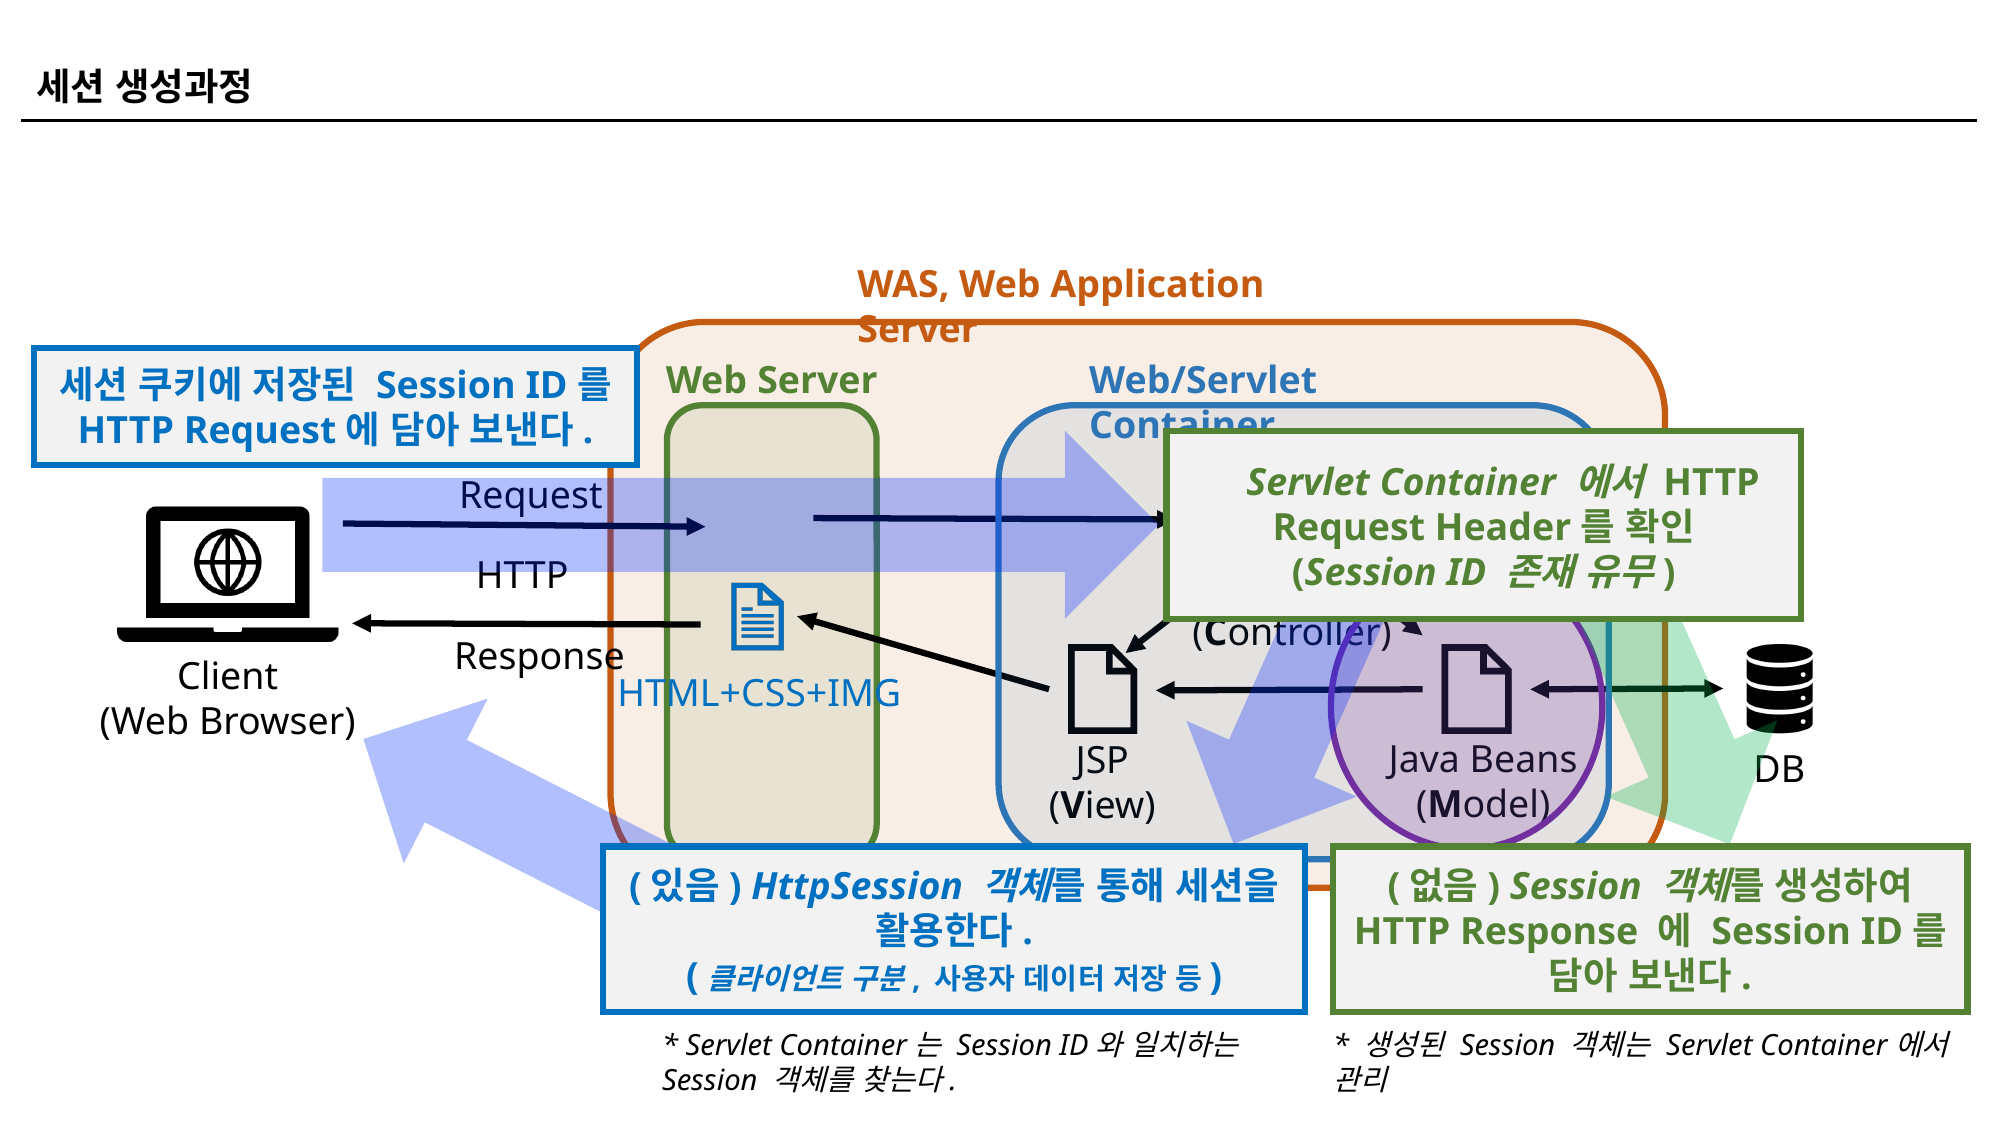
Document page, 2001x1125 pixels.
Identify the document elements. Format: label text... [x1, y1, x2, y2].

text_box 세션 쿠키에 저장된 Session ID를 HTTP Request에 담아 보낸다. [33, 347, 87, 466]
text_box (없음) Session 객체를 생성하여 HTTP Response 에 Session ID를 담아 보낸다. [1332, 845, 1969, 1013]
text_box * 생성된 Session 객체는 Servlet Container에서 관리 [1318, 1018, 1981, 1104]
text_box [87, 252, 1944, 960]
text_box 세션 생성과정 [21, 55, 1978, 116]
text_box * Servlet Container는 Session ID와 일치하는 Session 객체를 찾는다. [647, 1018, 1310, 1104]
text_box (있음) HttpSession 객체를 통해 세션을 활용한다. (클라이언트 구분, 사용자 데이터 저장 등) [602, 960, 1306, 1013]
